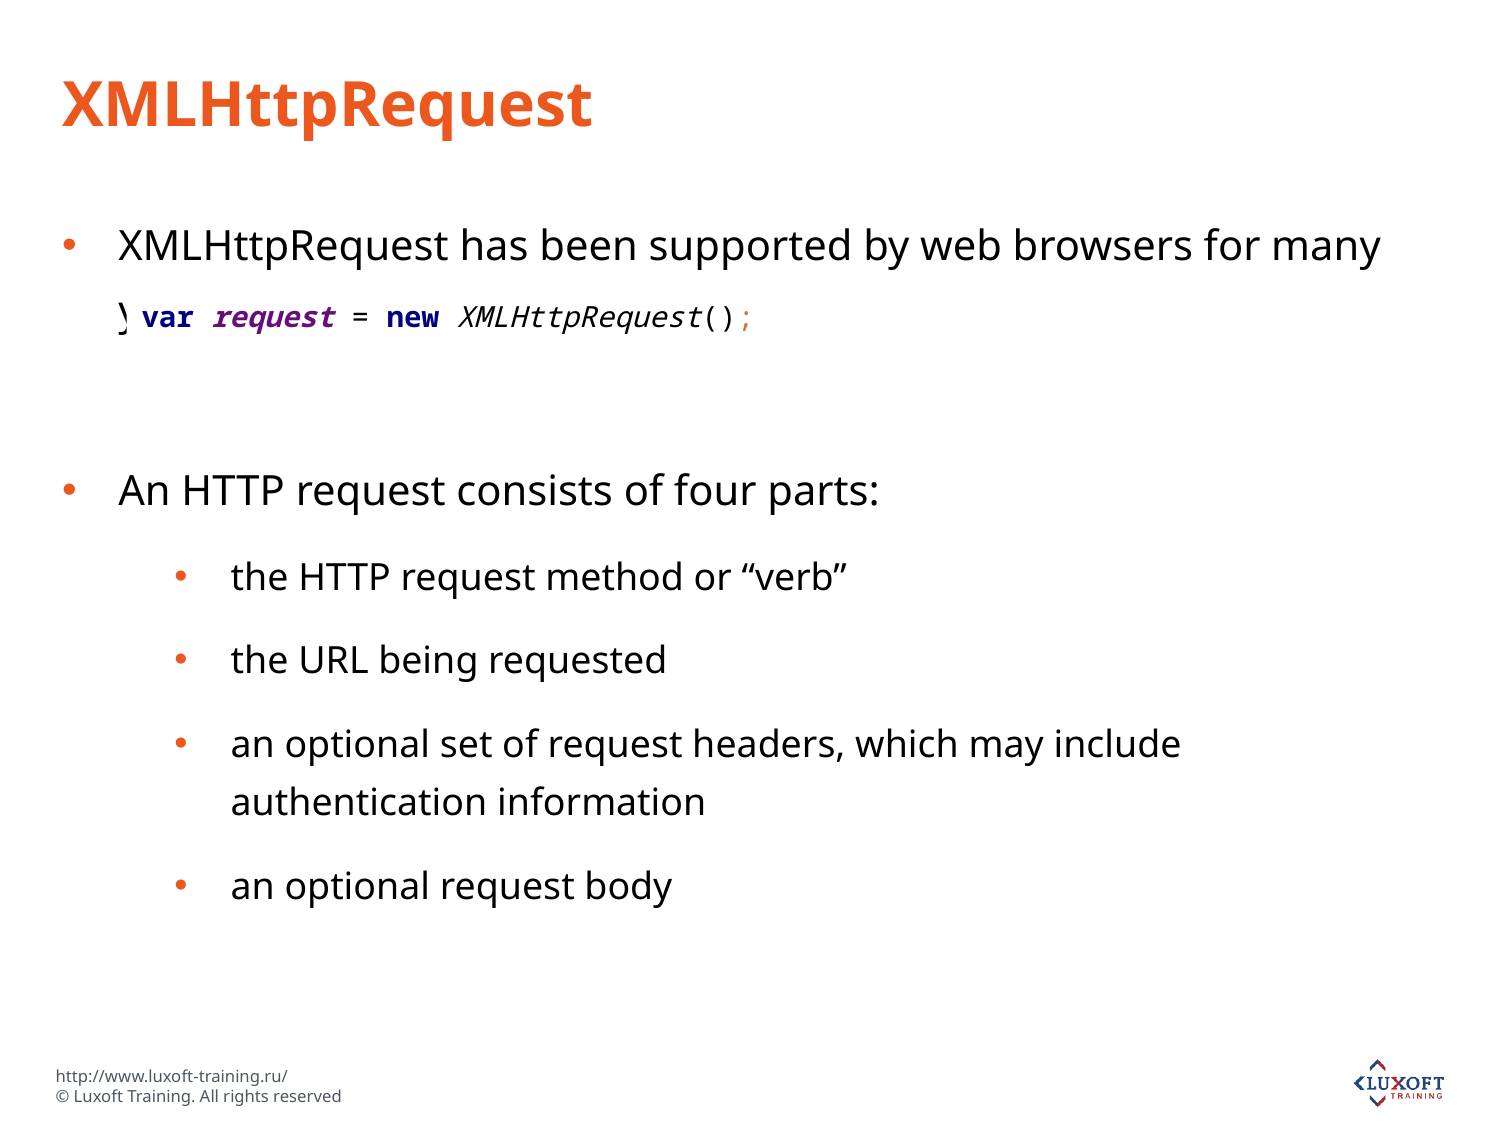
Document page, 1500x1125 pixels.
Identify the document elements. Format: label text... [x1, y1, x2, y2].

text_box var request = new XMLHttpRequest(); [126, 291, 770, 342]
picture [1339, 1059, 1458, 1107]
list XMLHttpRequest has been supported by web browsers for many years An HTTP request consists of four parts: the HTTP request method or “verb” the URL being requested an optional set of request headers, which may include authentication information an optional request body [47, 196, 1457, 1018]
title XMLHttpRequest [47, 59, 1457, 143]
